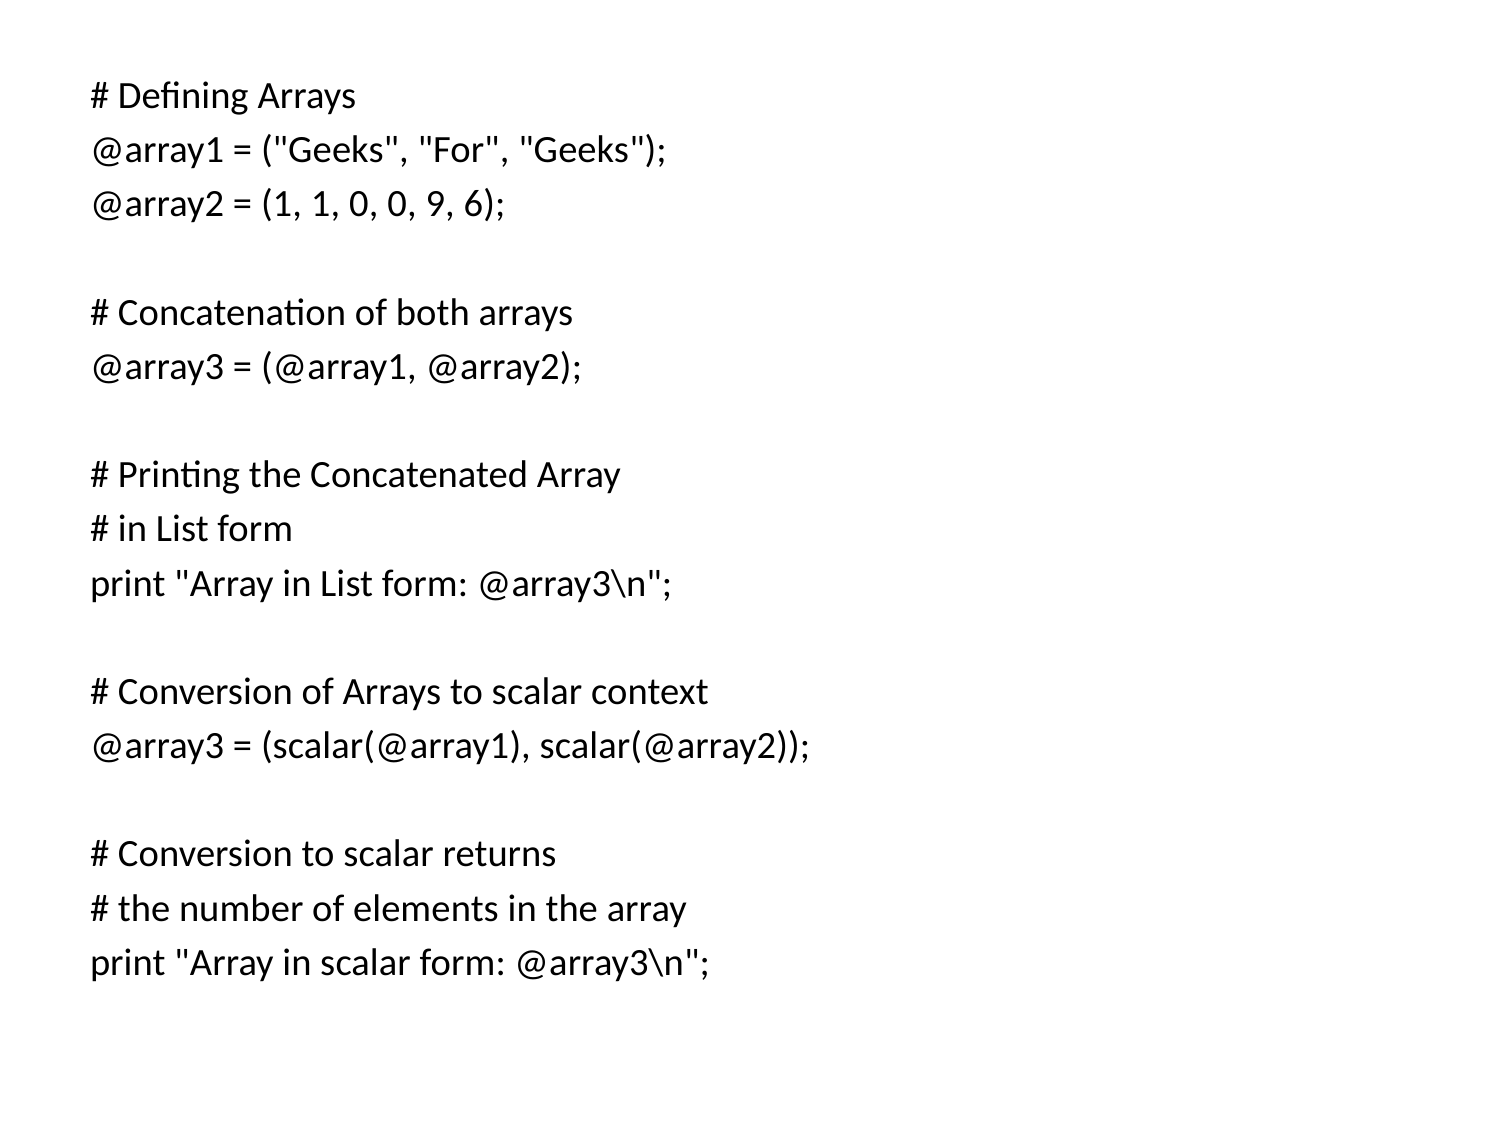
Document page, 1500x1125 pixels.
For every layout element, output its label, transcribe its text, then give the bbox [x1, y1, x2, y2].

list # Defining Arrays @array1 = ("Geeks", "For", "Geeks"); @array2 = (1, 1, 0, 0, 9, 6); # Concatenation of both arrays @array3 = (@array1, @array2); # Printing the Concatenated Array # in List form print "Array in List form: @array3\n"; # Conversion of Arrays to scalar context @array3 = (scalar(@array1), scalar(@array2)); # Conversion to scalar returns # the number of elements in the array print "Array in scalar form: @array3\n"; [75, 62, 1425, 1005]
